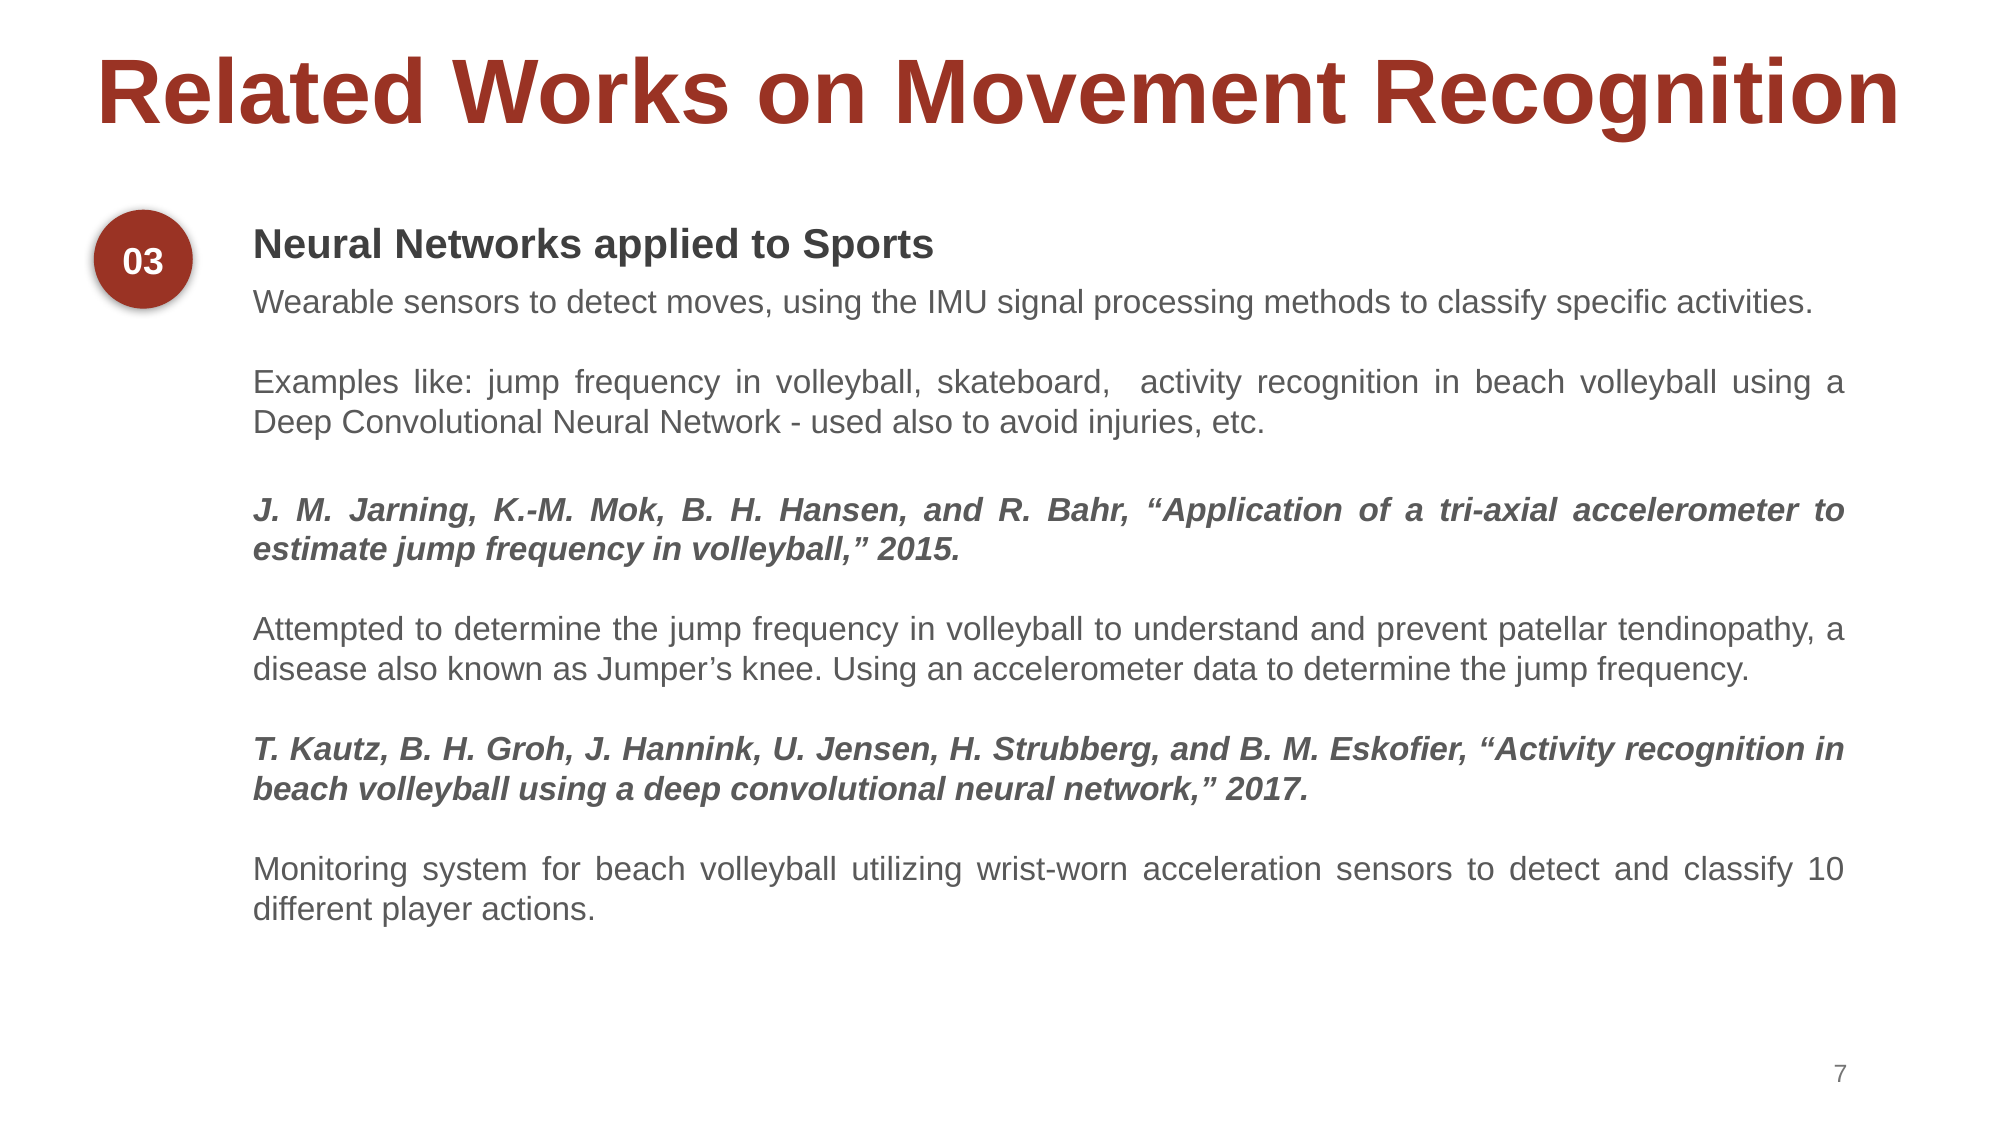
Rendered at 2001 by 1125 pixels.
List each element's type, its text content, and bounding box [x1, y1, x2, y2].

title Related Works on Movement Recognition [0, 0, 2000, 188]
text_box 03 [93, 209, 193, 309]
text_box Wearable sensors to detect moves, using the IMU signal processing methods to classify specific activities. Examples like: jump frequency in volleyball, skateboard, activity recognition in beach volleyball using a Deep Convolutional Neural Network - used also to avoid injuries, etc. [237, 273, 1863, 445]
text_box J. M. Jarning, K.-M. Mok, B. H. Hansen, and R. Bahr, “Application of a tri-axial accelerometer to estimate jump frequency in volleyball,” 2015. Attempted to determine the jump frequency in volleyball to understand and prevent patellar tendinopathy, a disease also known as Jumper’s knee. Using an accelerometer data to determine the jump frequency. T. Kautz, B. H. Groh, J. Hannink, U. Jensen, H. Strubberg, and B. M. Eskofier, “Activity recognition in beach volleyball using a deep convolutional neural network,” 2017. Monitoring system for beach volleyball utilizing wrist-worn acceleration sensors to detect and classify 10 different player actions. [237, 480, 1863, 990]
slide_number ‹#› [1412, 1042, 1863, 1103]
text_box Neural Networks applied to Sports [237, 209, 971, 271]
